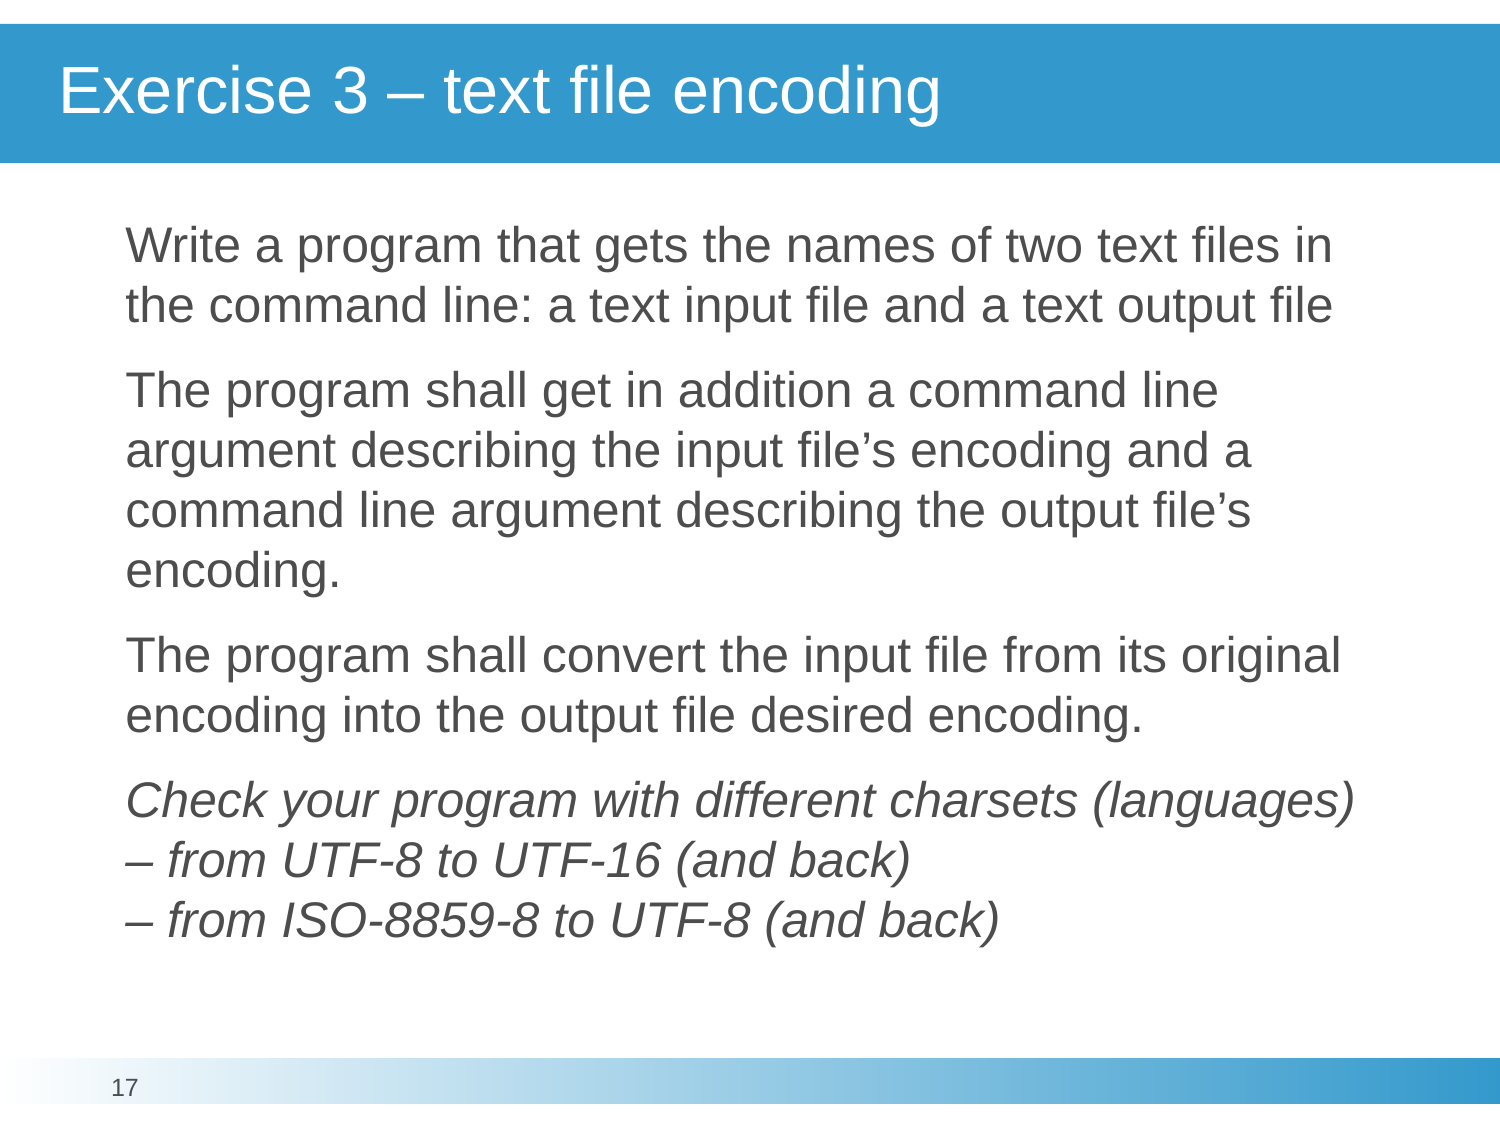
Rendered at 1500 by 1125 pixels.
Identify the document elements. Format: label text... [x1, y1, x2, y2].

list Write a program that gets the names of two text files in the command line: a text input file and a text output file The program shall get in addition a command line argument describing the input file’s encoding and a command line argument describing the output file’s encoding. The program shall convert the input file from its original encoding into the output file desired encoding. Check your program with different charsets (languages) – from UTF-8 to UTF-16 (and back) – from ISO-8859-8 to UTF-8 (and back) [125, 212, 1376, 1031]
title Exercise 3 – text file encoding [0, 23, 1500, 164]
slide_number 17 [45, 1074, 205, 1122]
